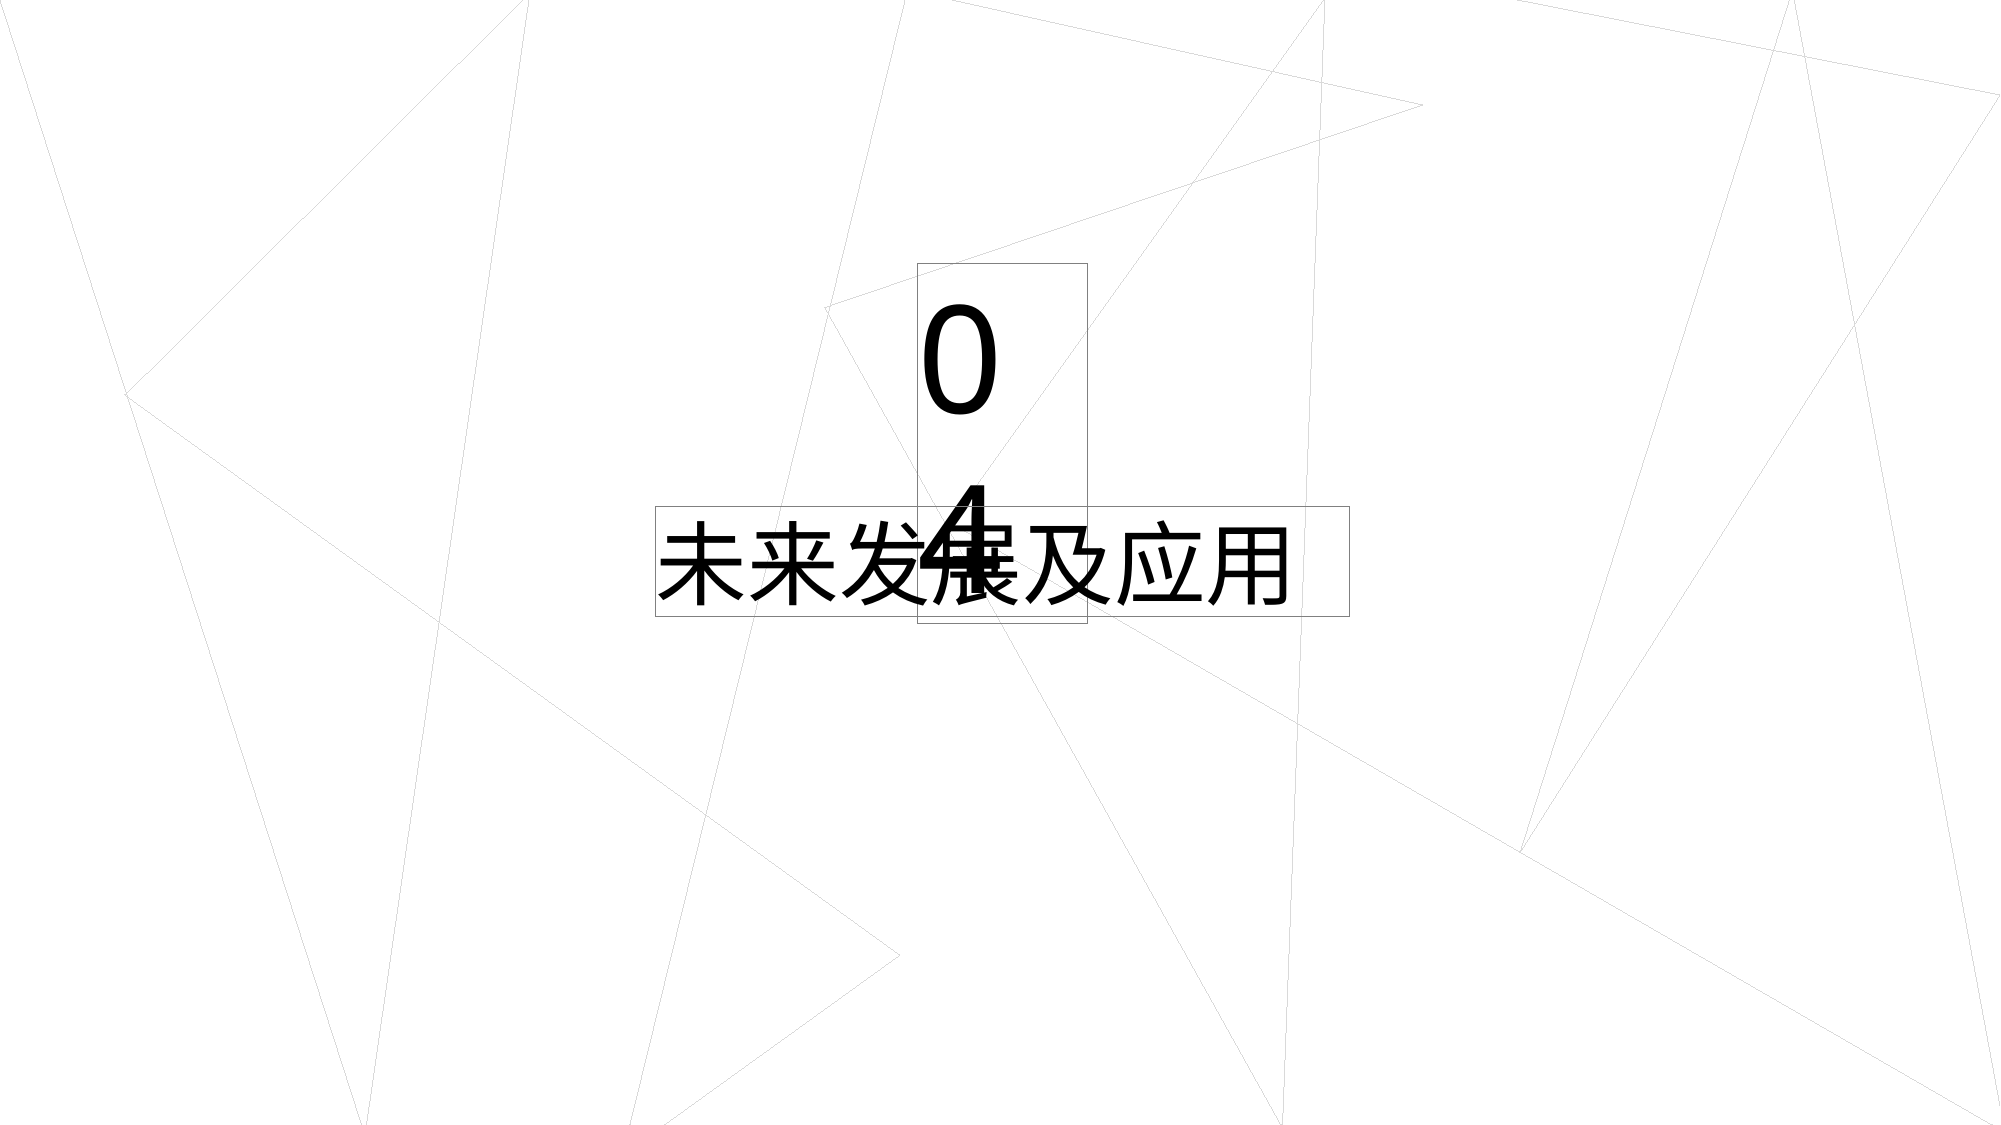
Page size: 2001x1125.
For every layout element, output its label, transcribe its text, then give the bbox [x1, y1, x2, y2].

text_box [0, 0, 917, 1125]
text_box 未来发展及应用 [655, 506, 1350, 617]
text_box [947, 0, 2000, 1125]
text_box 04 [917, 263, 1088, 506]
text_box 04 [917, 617, 1088, 624]
